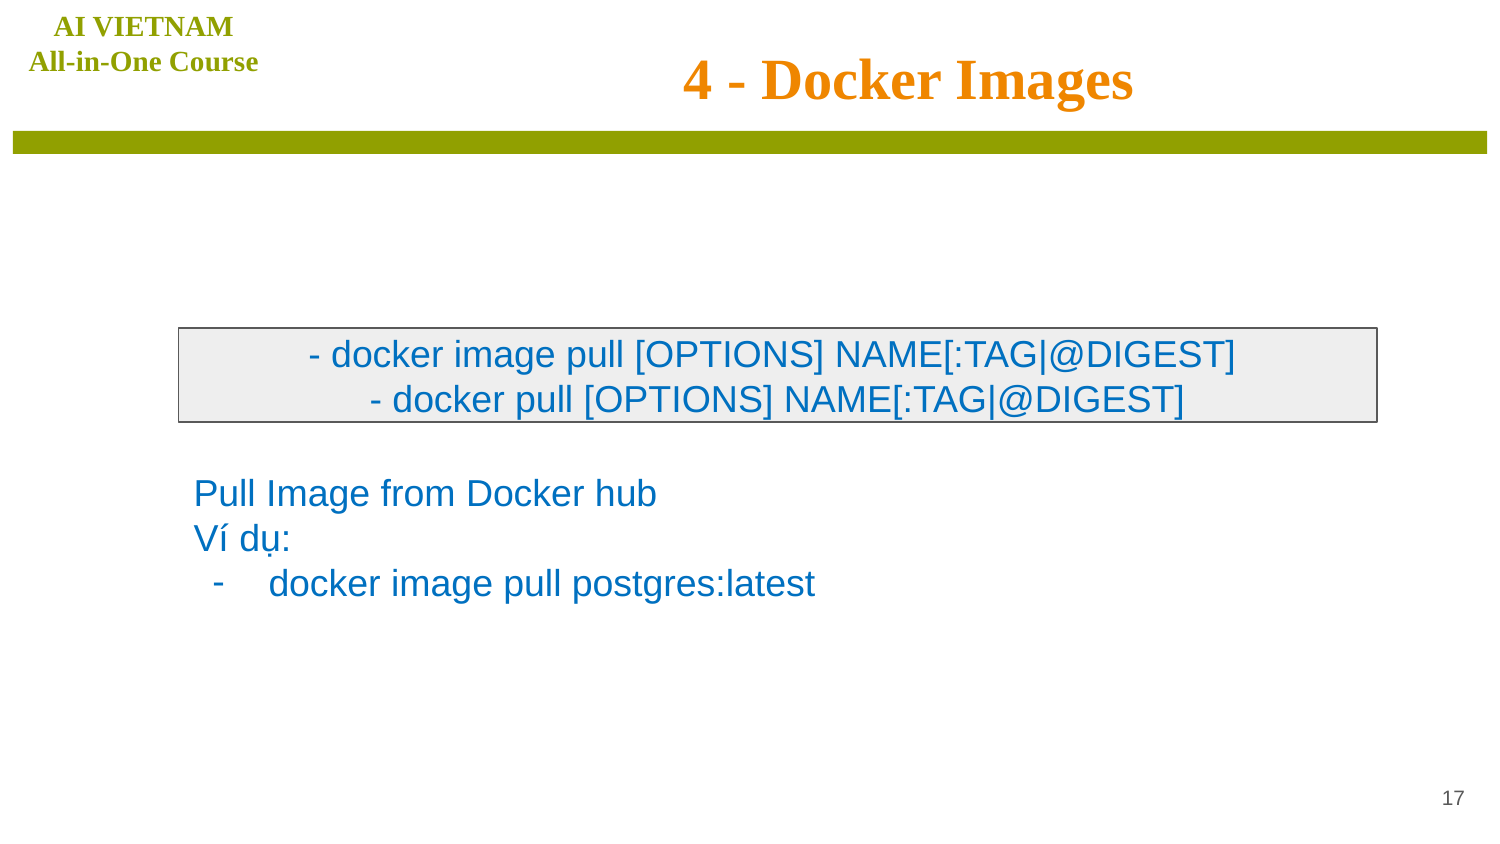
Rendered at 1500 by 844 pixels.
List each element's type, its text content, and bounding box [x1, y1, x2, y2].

text_box [12, 130, 1488, 154]
slide_number ‹#› [1389, 764, 1480, 830]
text_box Pull Image from Docker hub Ví dụ: docker image pull postgres:latest [178, 453, 1378, 784]
text_box AI VIETNAM All-in-One Course [12, 0, 275, 86]
title 4 - Docker Images [357, 26, 1461, 120]
text_box - docker image pull [OPTIONS] NAME[:TAG|@DIGEST] - docker pull [OPTIONS] NAME[:TAG|@DIGEST] [178, 327, 1378, 422]
